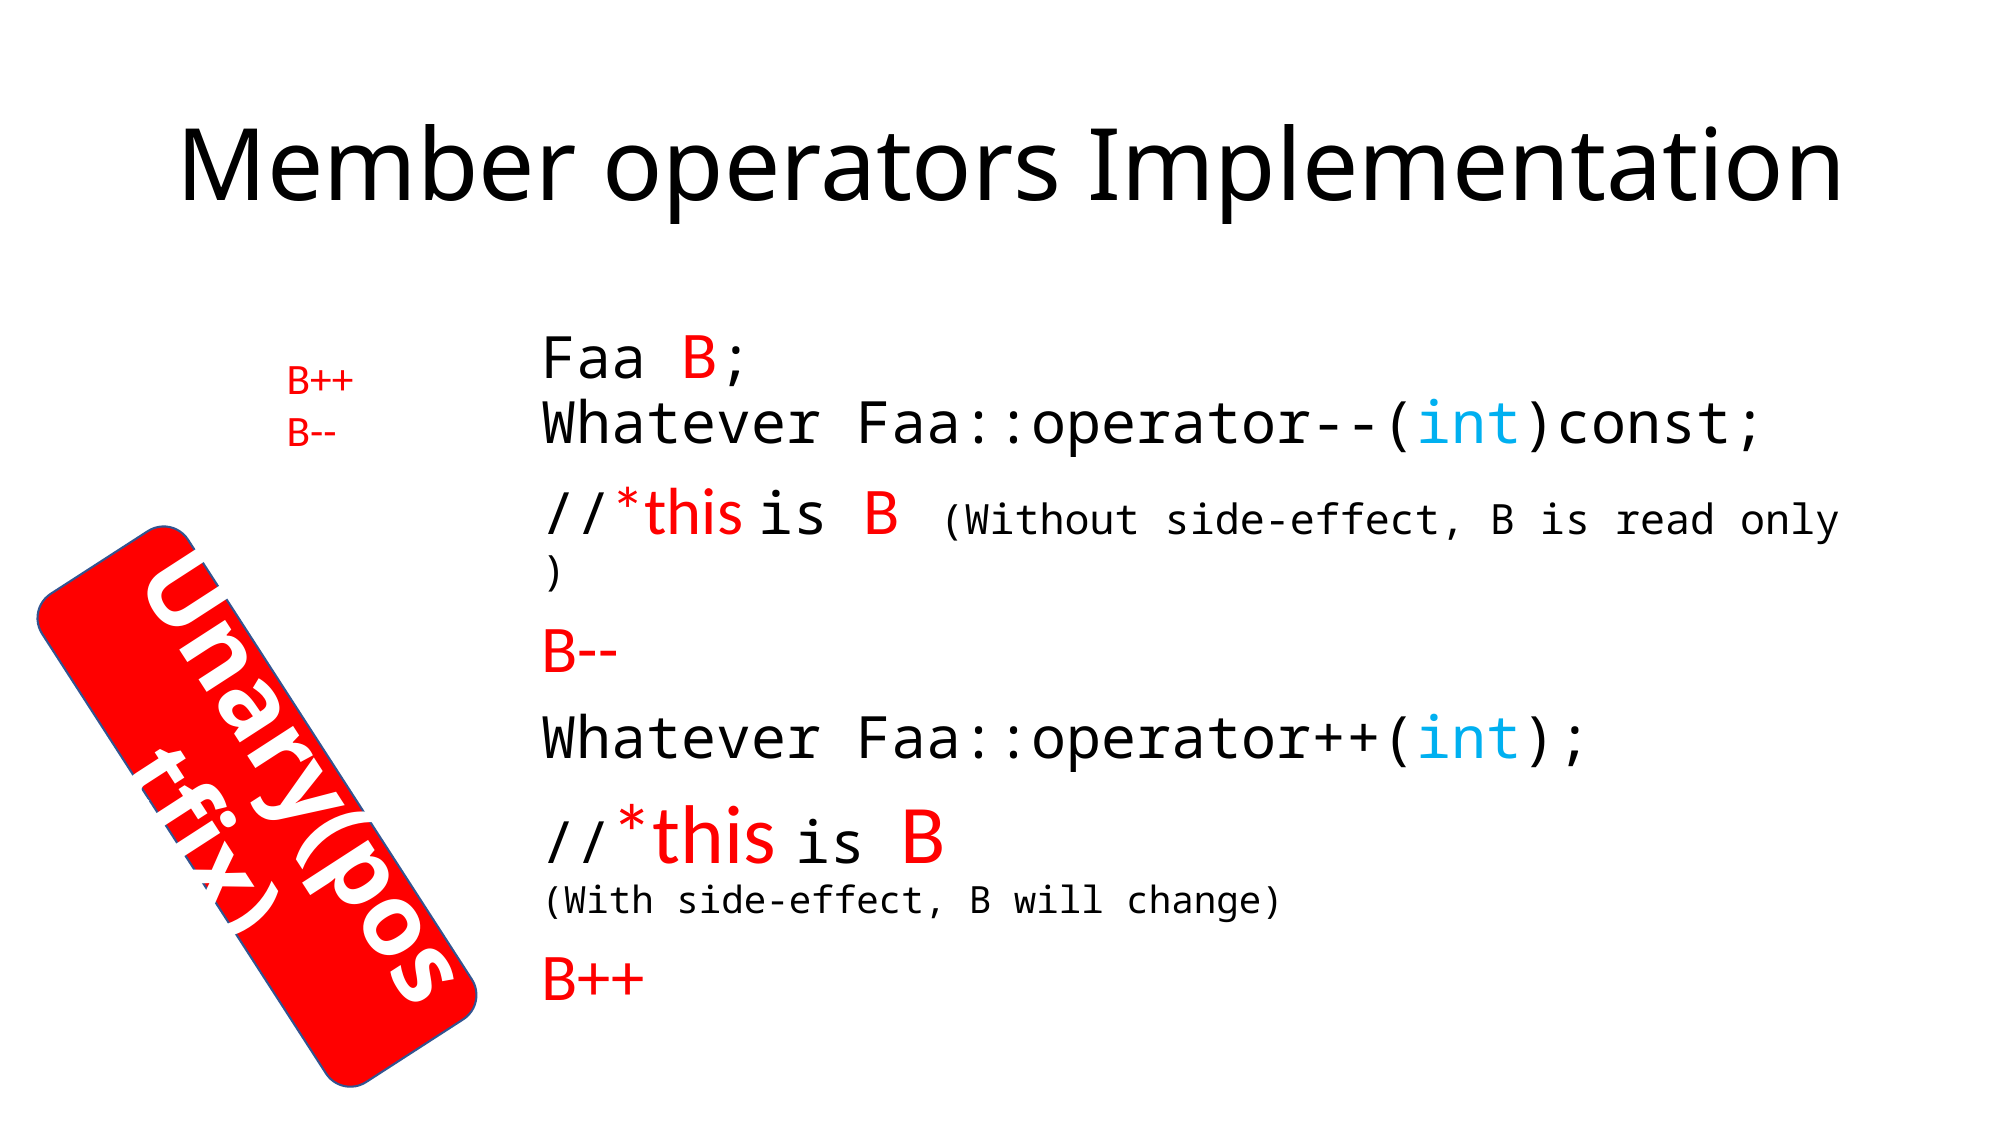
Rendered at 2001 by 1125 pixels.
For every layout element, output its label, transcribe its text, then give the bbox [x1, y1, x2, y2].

list B++ B-- [213, 349, 466, 465]
title Member operators Implementation [137, 59, 1863, 278]
text_box Faa B; Whatever Faa::operator--(int)const; //*this is B (Without side-effect, B is read only ) B-- Whatever Faa::operator++(int); //*this is B (With side-effect, B will change) B++ [526, 313, 1874, 1040]
text_box Unary(postfix) [36, 525, 478, 1088]
